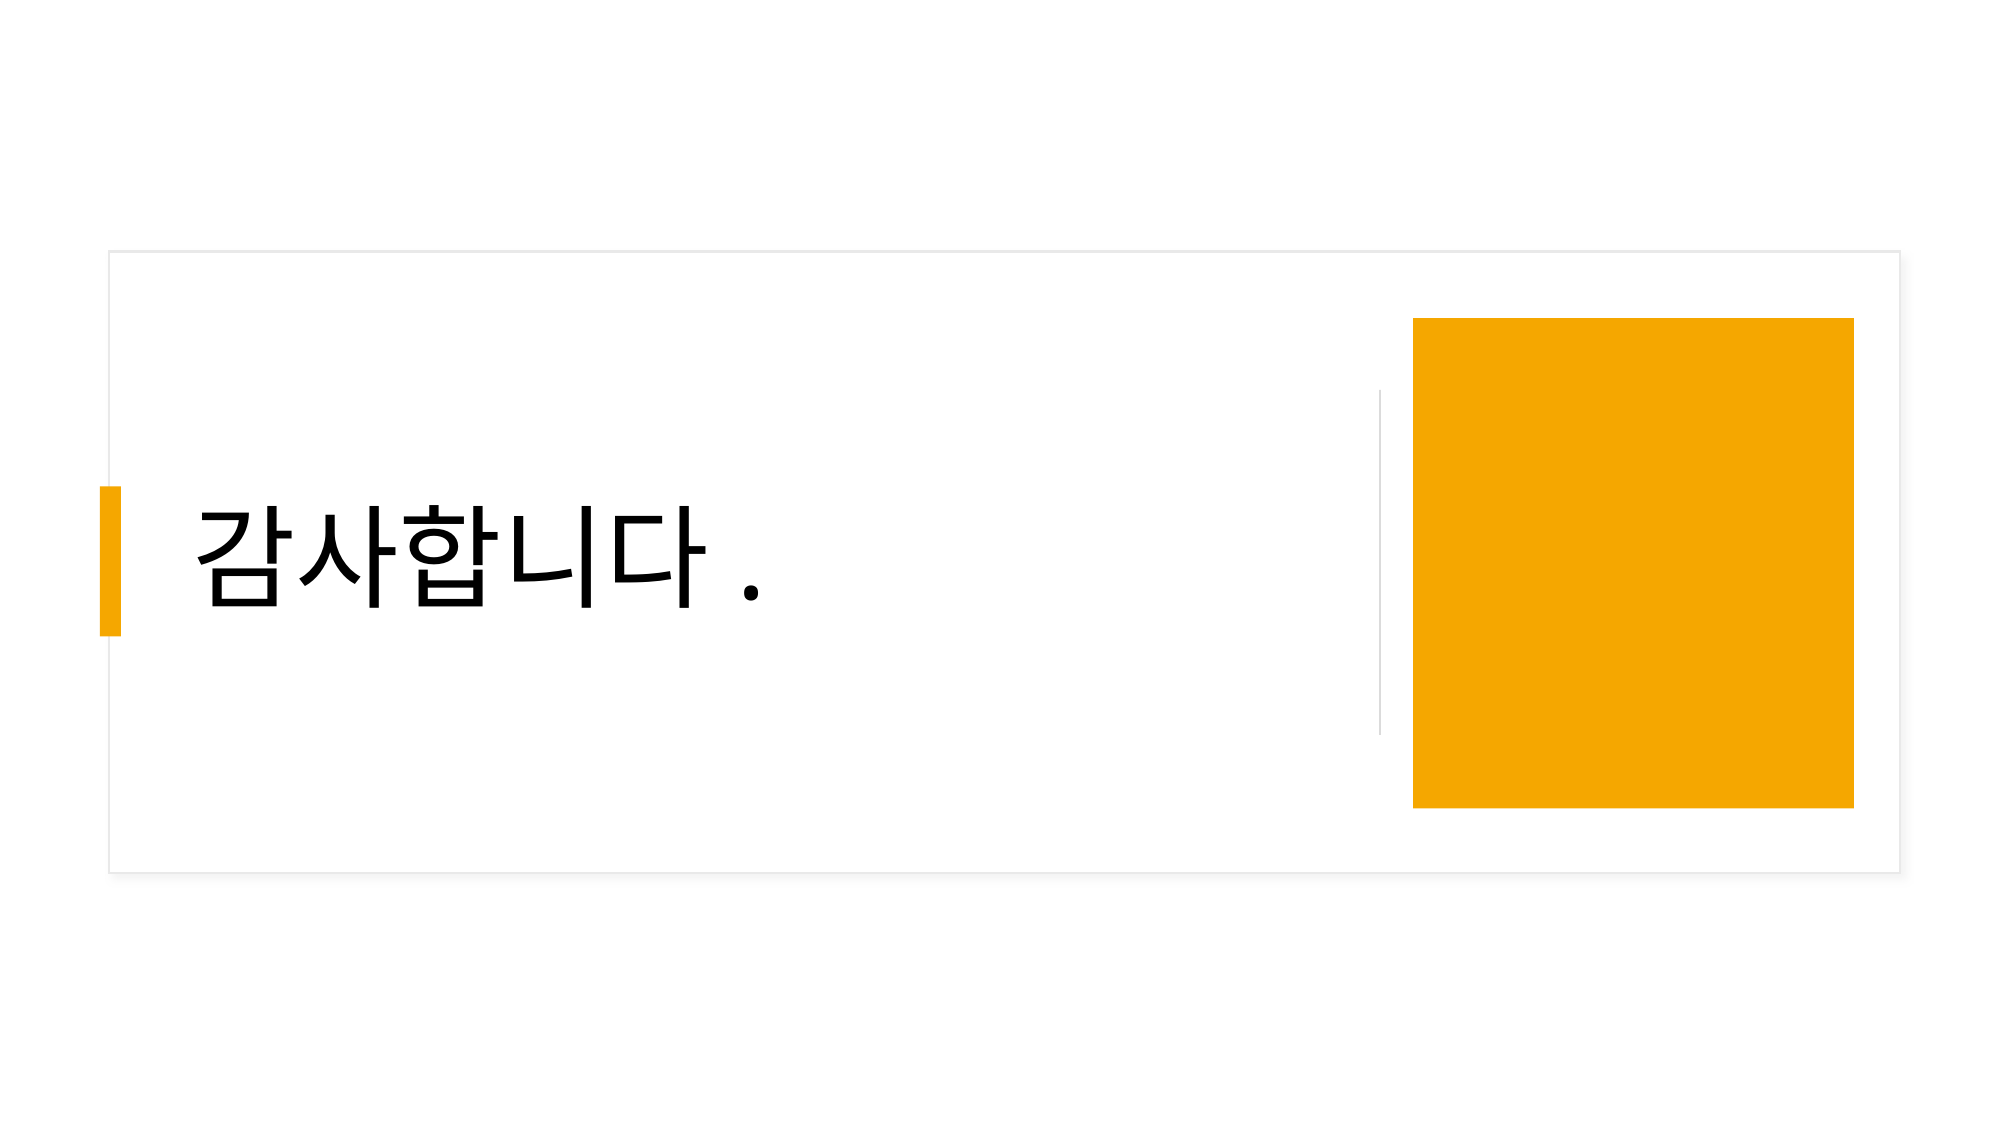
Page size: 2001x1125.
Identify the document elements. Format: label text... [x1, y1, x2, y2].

list . [1413, 318, 1854, 809]
title 감사합니다. [176, 318, 1328, 809]
